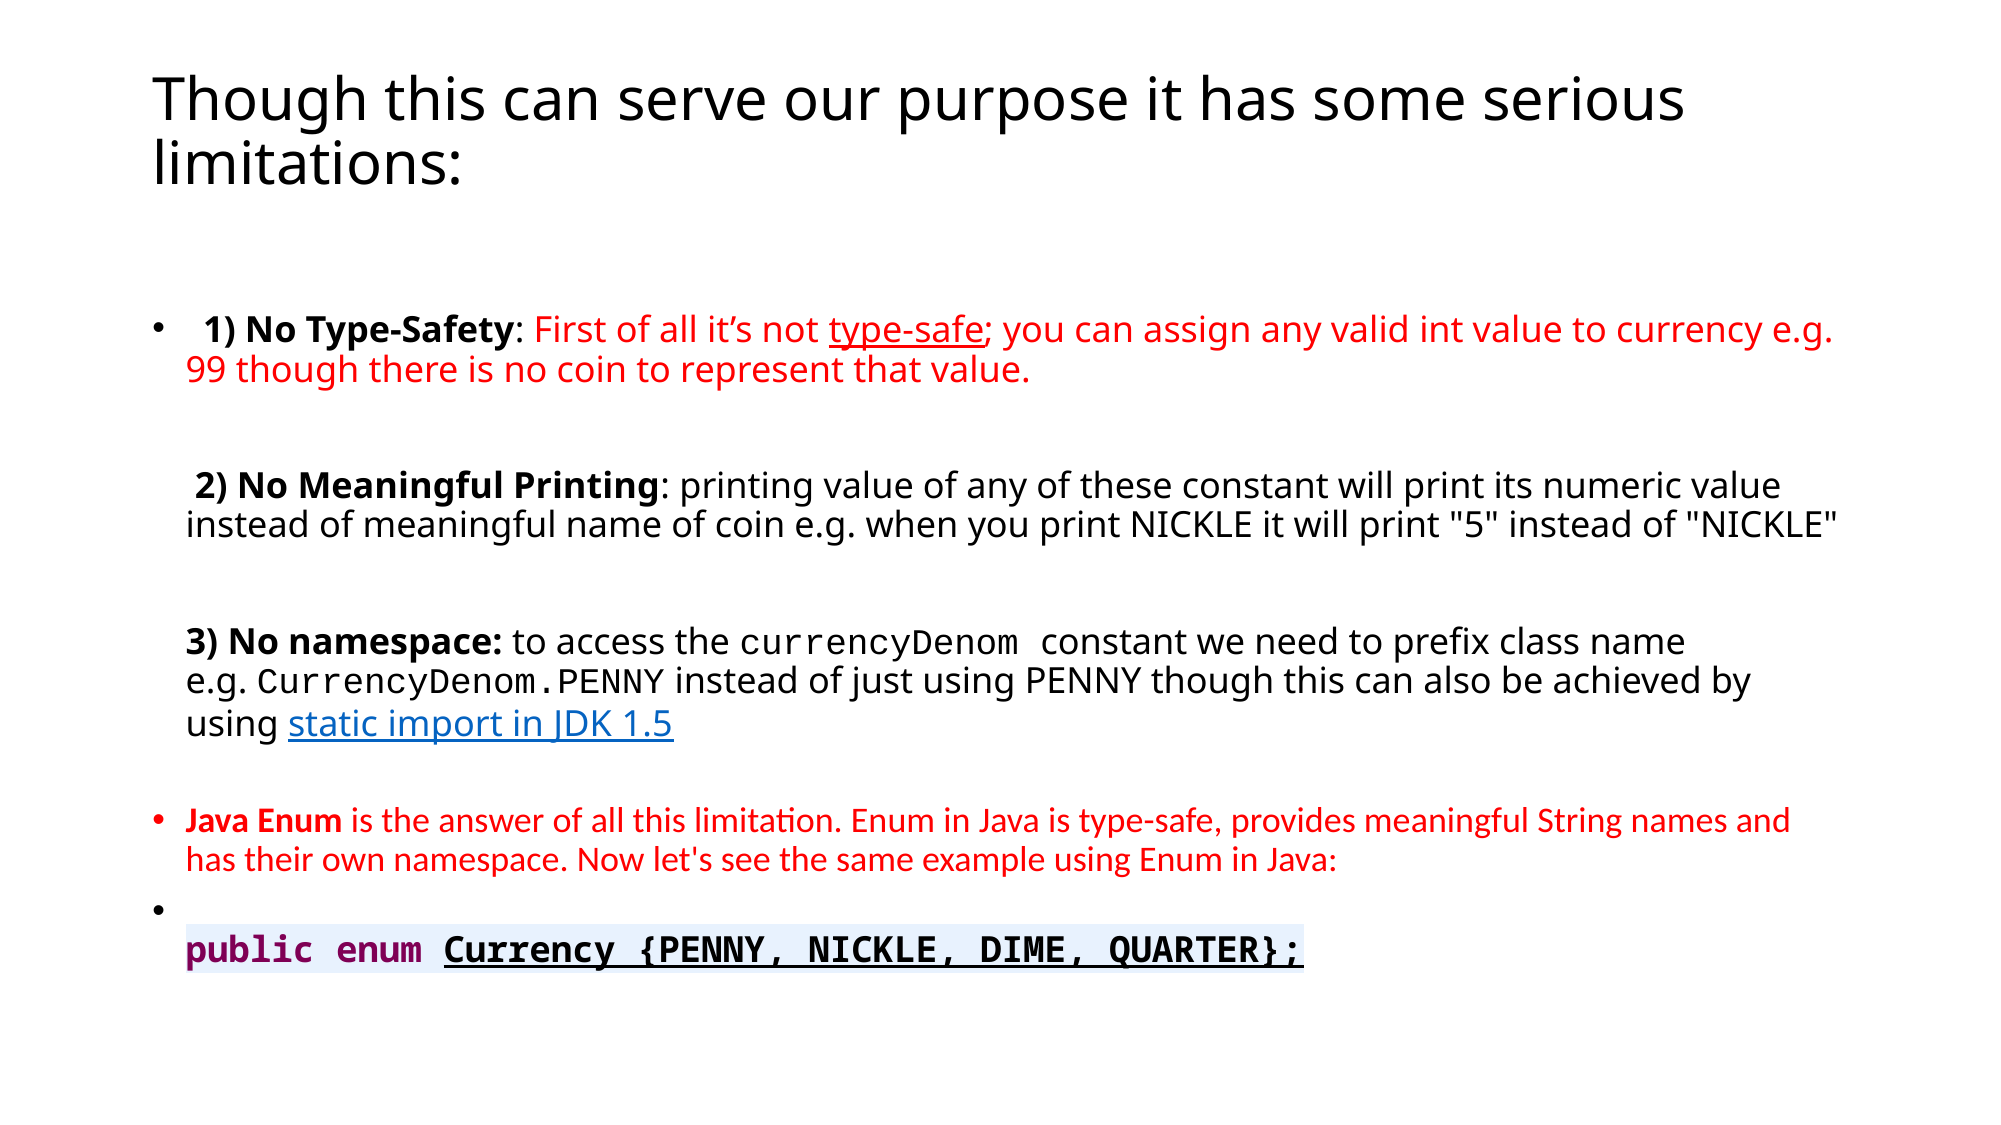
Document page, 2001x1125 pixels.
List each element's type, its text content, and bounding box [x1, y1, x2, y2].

title Though this can serve our purpose it has some serious limitations: [137, 59, 1863, 278]
list 1) No Type-Safety: First of all it’s not type-safe; you can assign any valid int value to currency e.g. 99 though there is no coin to represent that value. 2) No Meaningful Printing: printing value of any of these constant will print its numeric value instead of meaningful name of coin e.g. when you print NICKLE it will print "5" instead of "NICKLE" 3) No namespace: to access the currencyDenom constant we need to prefix class name e.g. CurrencyDenom.PENNY instead of just using PENNY though this can also be achieved by using static import in JDK 1.5 Java Enum is the answer of all this limitation. Enum in Java is type-safe, provides meaningful String names and has their own namespace. Now let's see the same example using Enum in Java: public enum Currency {PENNY, NICKLE, DIME, QUARTER}; [137, 299, 1863, 1014]
